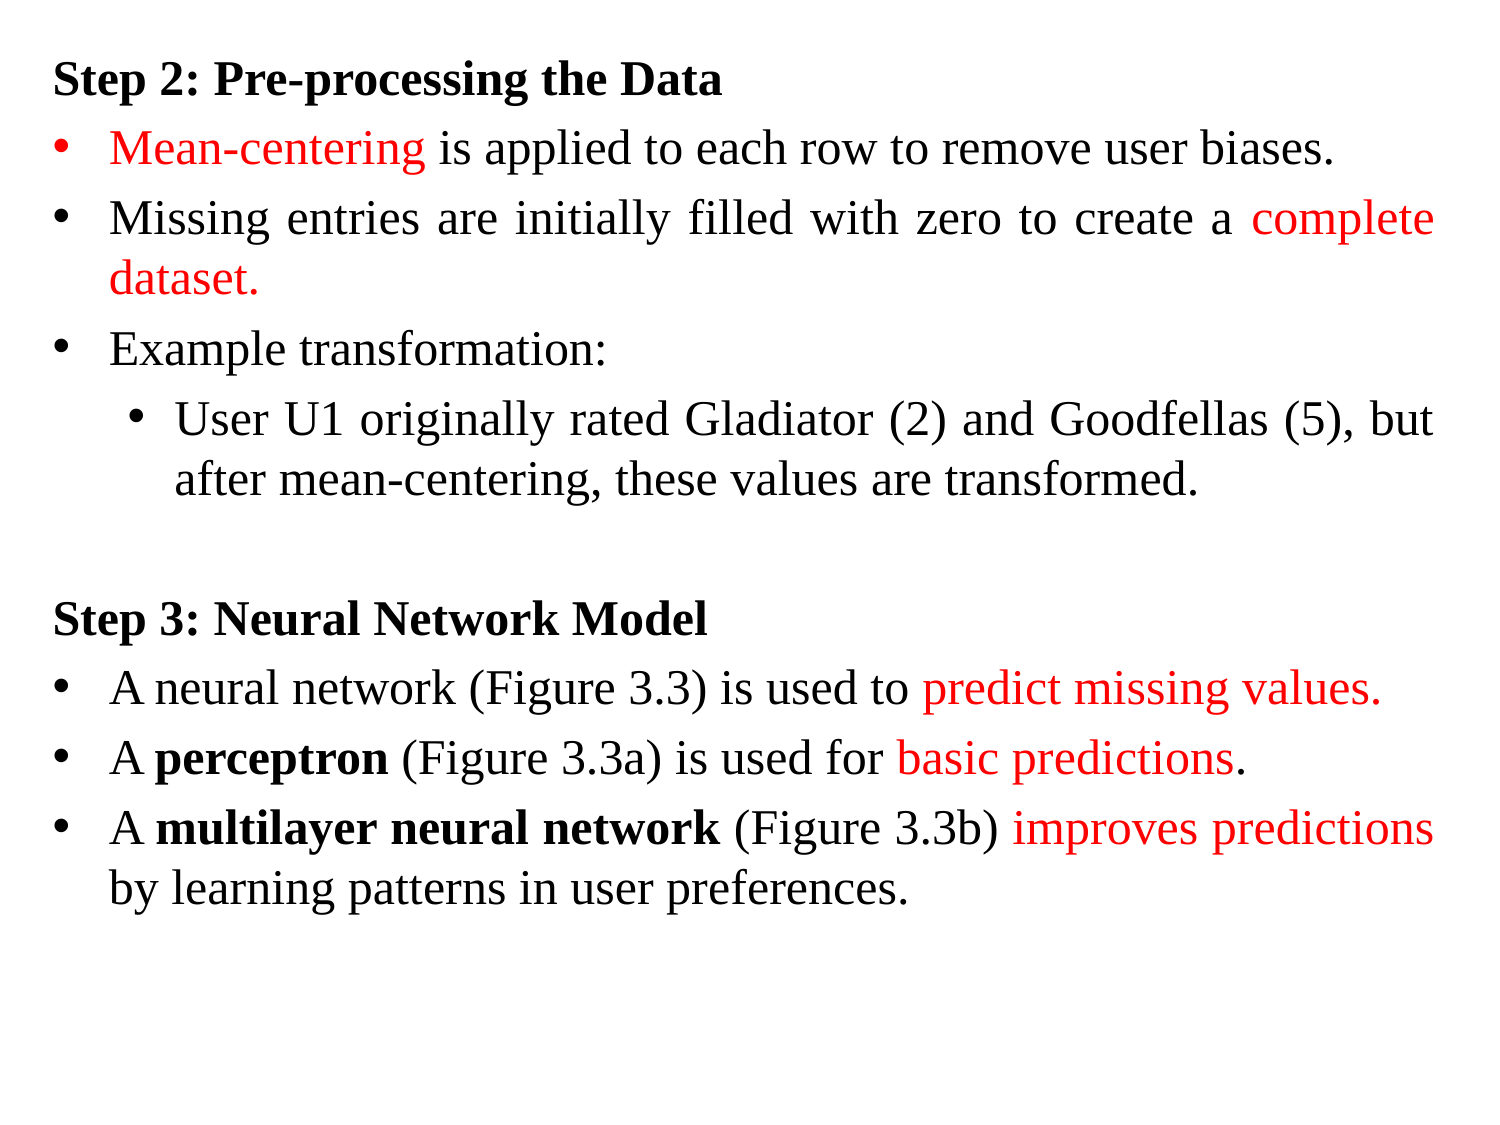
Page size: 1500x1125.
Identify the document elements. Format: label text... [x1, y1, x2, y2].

list Step 2: Pre-processing the Data Mean-centering is applied to each row to remove user biases. Missing entries are initially filled with zero to create a complete dataset. Example transformation: User U1 originally rated Gladiator (2) and Goodfellas (5), but after mean-centering, these values are transformed. Step 3: Neural Network Model A neural network (Figure 3.3) is used to predict missing values. A perceptron (Figure 3.3a) is used for basic predictions. A multilayer neural network (Figure 3.3b) improves predictions by learning patterns in user preferences. [37, 37, 1450, 1075]
